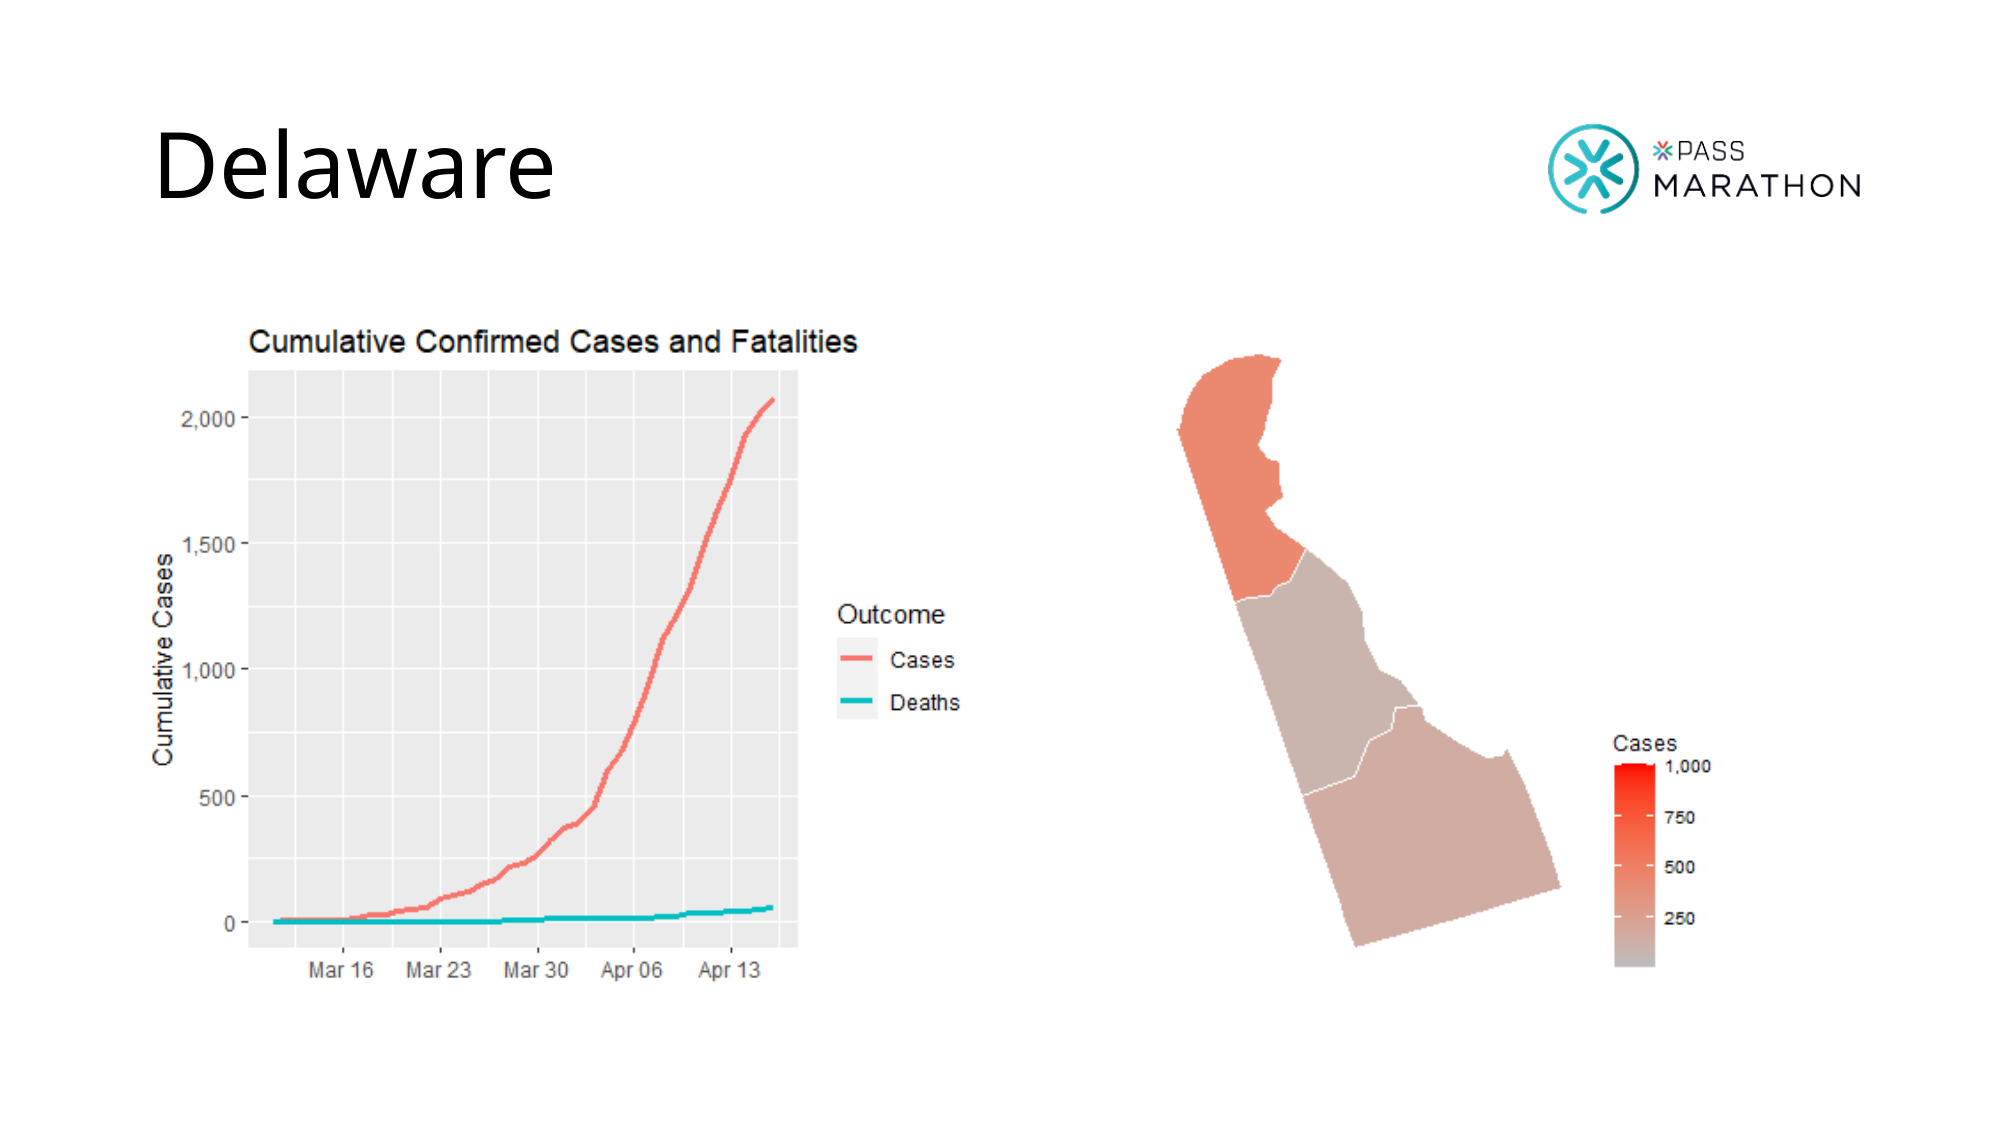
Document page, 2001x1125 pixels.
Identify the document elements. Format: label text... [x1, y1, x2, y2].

title Delaware [137, 59, 1863, 278]
picture [1012, 314, 1863, 994]
picture [137, 314, 988, 994]
